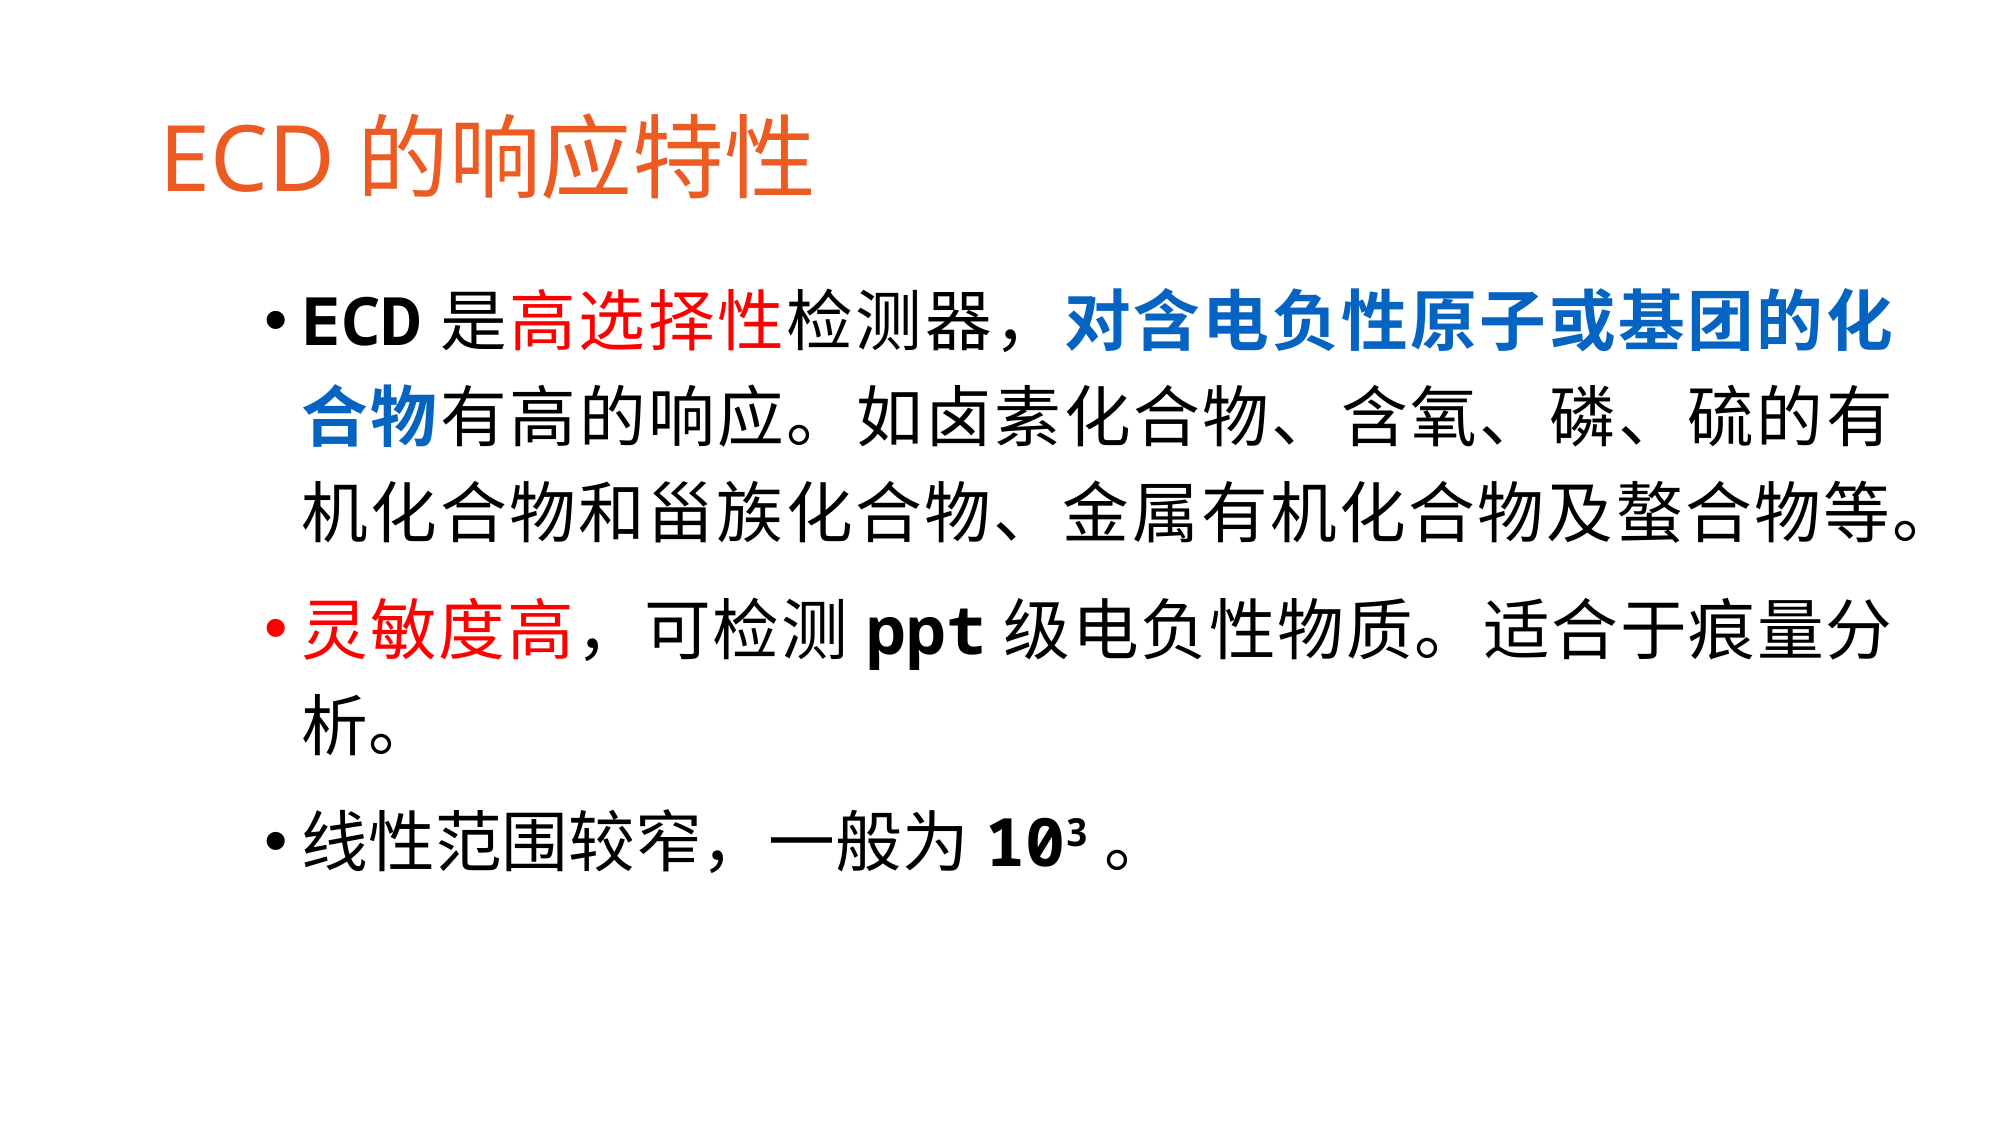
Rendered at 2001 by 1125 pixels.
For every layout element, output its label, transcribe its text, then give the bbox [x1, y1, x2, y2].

list ECD是高选择性检测器，对含电负性原子或基团的化合物有高的响应。如卤素化合物、含氧、磷、硫的有机化合物和甾族化合物、金属有机化合物及螯合物等。 灵敏度高，可检测ppt级电负性物质。适合于痕量分析。 线性范围较窄，一般为103。 [249, 255, 1909, 893]
title ECD的响应特性 [144, 67, 1495, 256]
